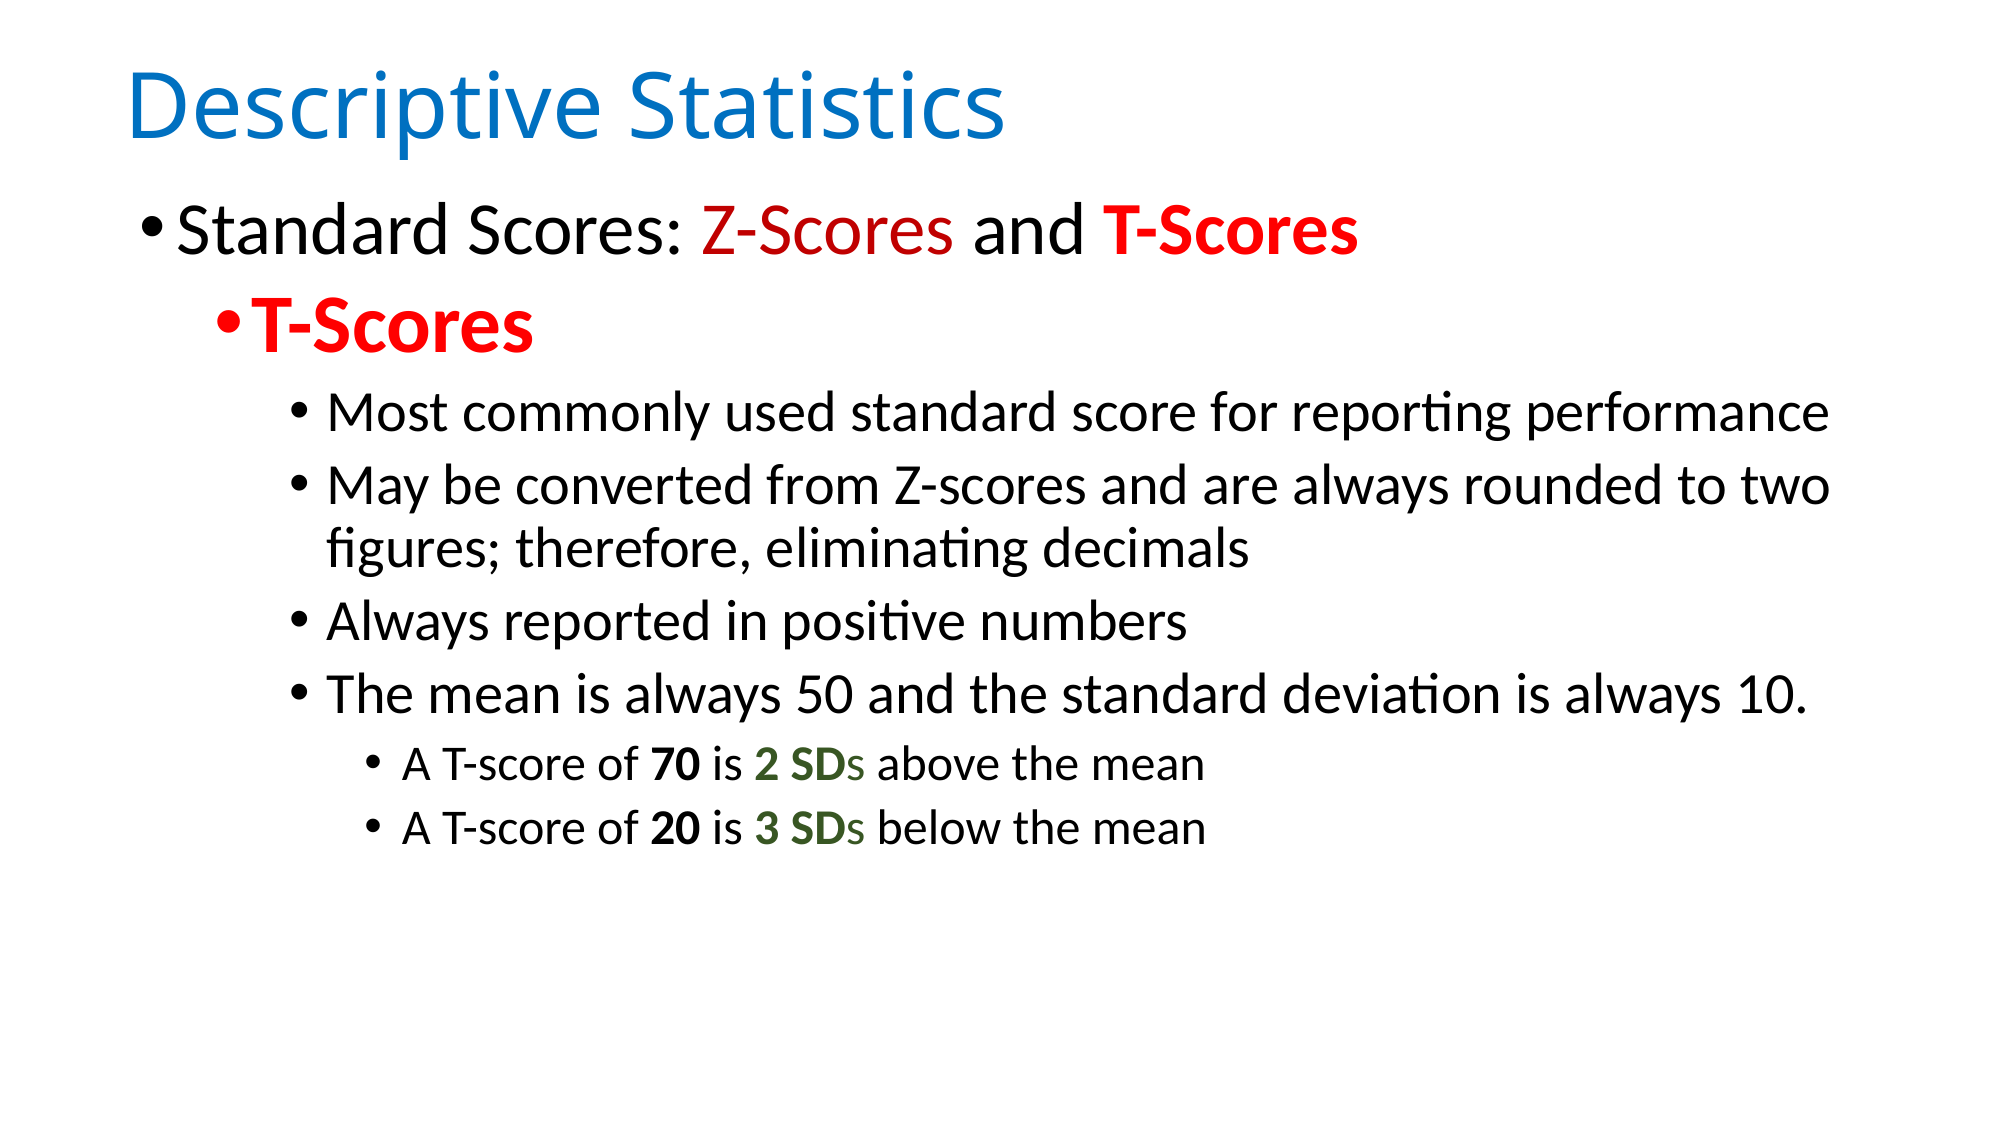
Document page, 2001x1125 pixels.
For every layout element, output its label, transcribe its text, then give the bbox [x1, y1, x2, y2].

list Standard Scores: Z-Scores and T-Scores T-Scores Most commonly used standard score for reporting performance May be converted from Z-scores and are always rounded to two figures; therefore, eliminating decimals Always reported in positive numbers The mean is always 50 and the standard deviation is always 10. A T-score of 70 is 2 SDs above the mean A T-score of 20 is 3 SDs below the mean [124, 182, 1935, 1098]
text_box Descriptive Statistics [109, 0, 1835, 218]
